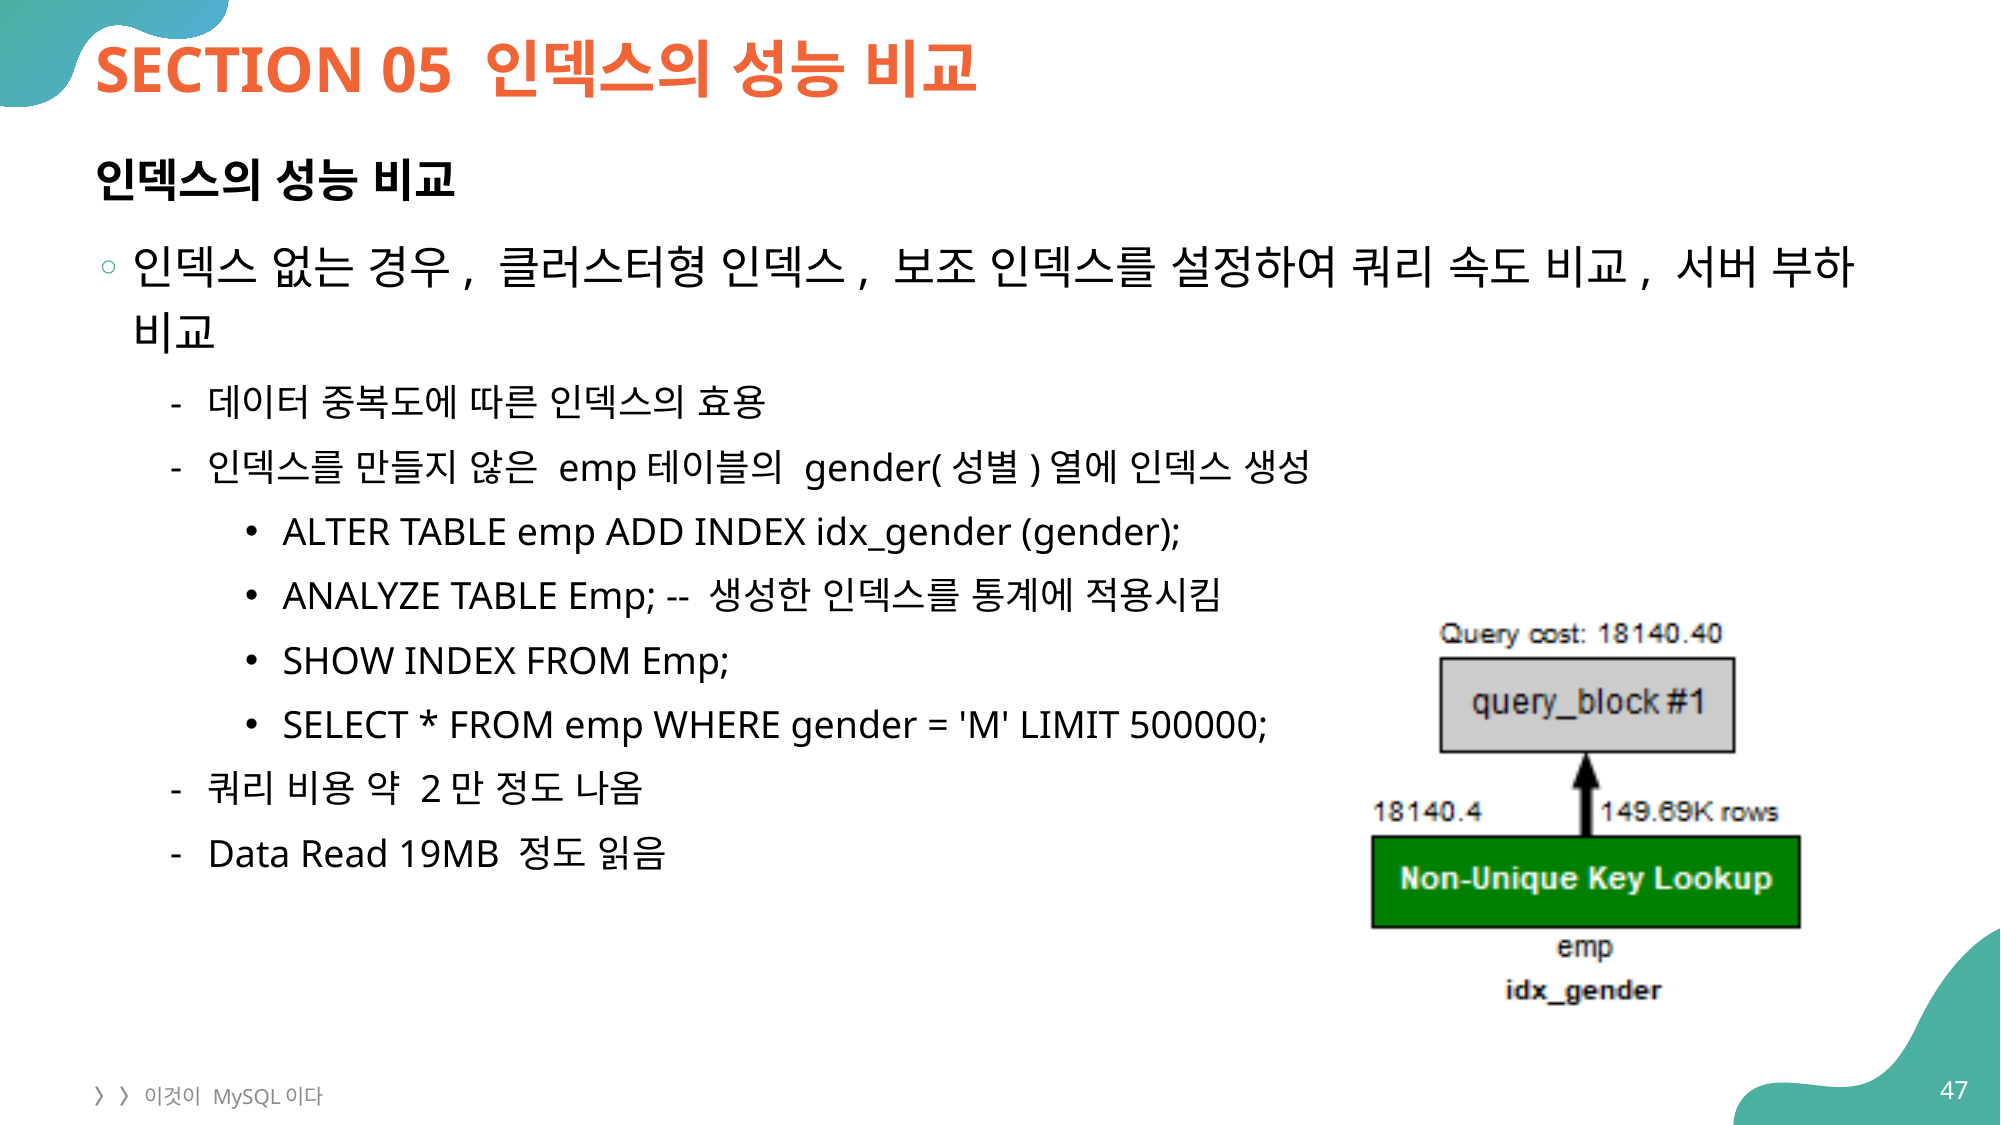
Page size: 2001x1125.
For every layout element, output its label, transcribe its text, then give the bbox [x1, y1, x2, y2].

footer 〉 〉 이것이 MySQL이다 [79, 1078, 755, 1114]
picture [1304, 576, 1853, 1037]
title SECTION 05 인덱스의 성능 비교 [79, 17, 1931, 128]
slide_number 47 [1917, 1061, 1984, 1122]
list 인덱스의 성능 비교 인덱스 없는 경우, 클러스터형 인덱스, 보조 인덱스를 설정하여 쿼리 속도 비교, 서버 부하 비교 데이터 중복도에 따른 인덱스의 효용 인덱스를 만들지 않은 emp테이블의 gender(성별)열에 인덱스 생성 ALTER TABLE emp ADD INDEX idx_gender (gender); ANALYZE TABLE Emp; -- 생성한 인덱스를 통계에 적용시킴 SHOW INDEX FROM Emp; SELECT * FROM emp WHERE gender = 'M' LIMIT 500000; 쿼리 비용 약 2만 정도 나옴 Data Read 19MB 정도 읽음 [79, 133, 1931, 1062]
